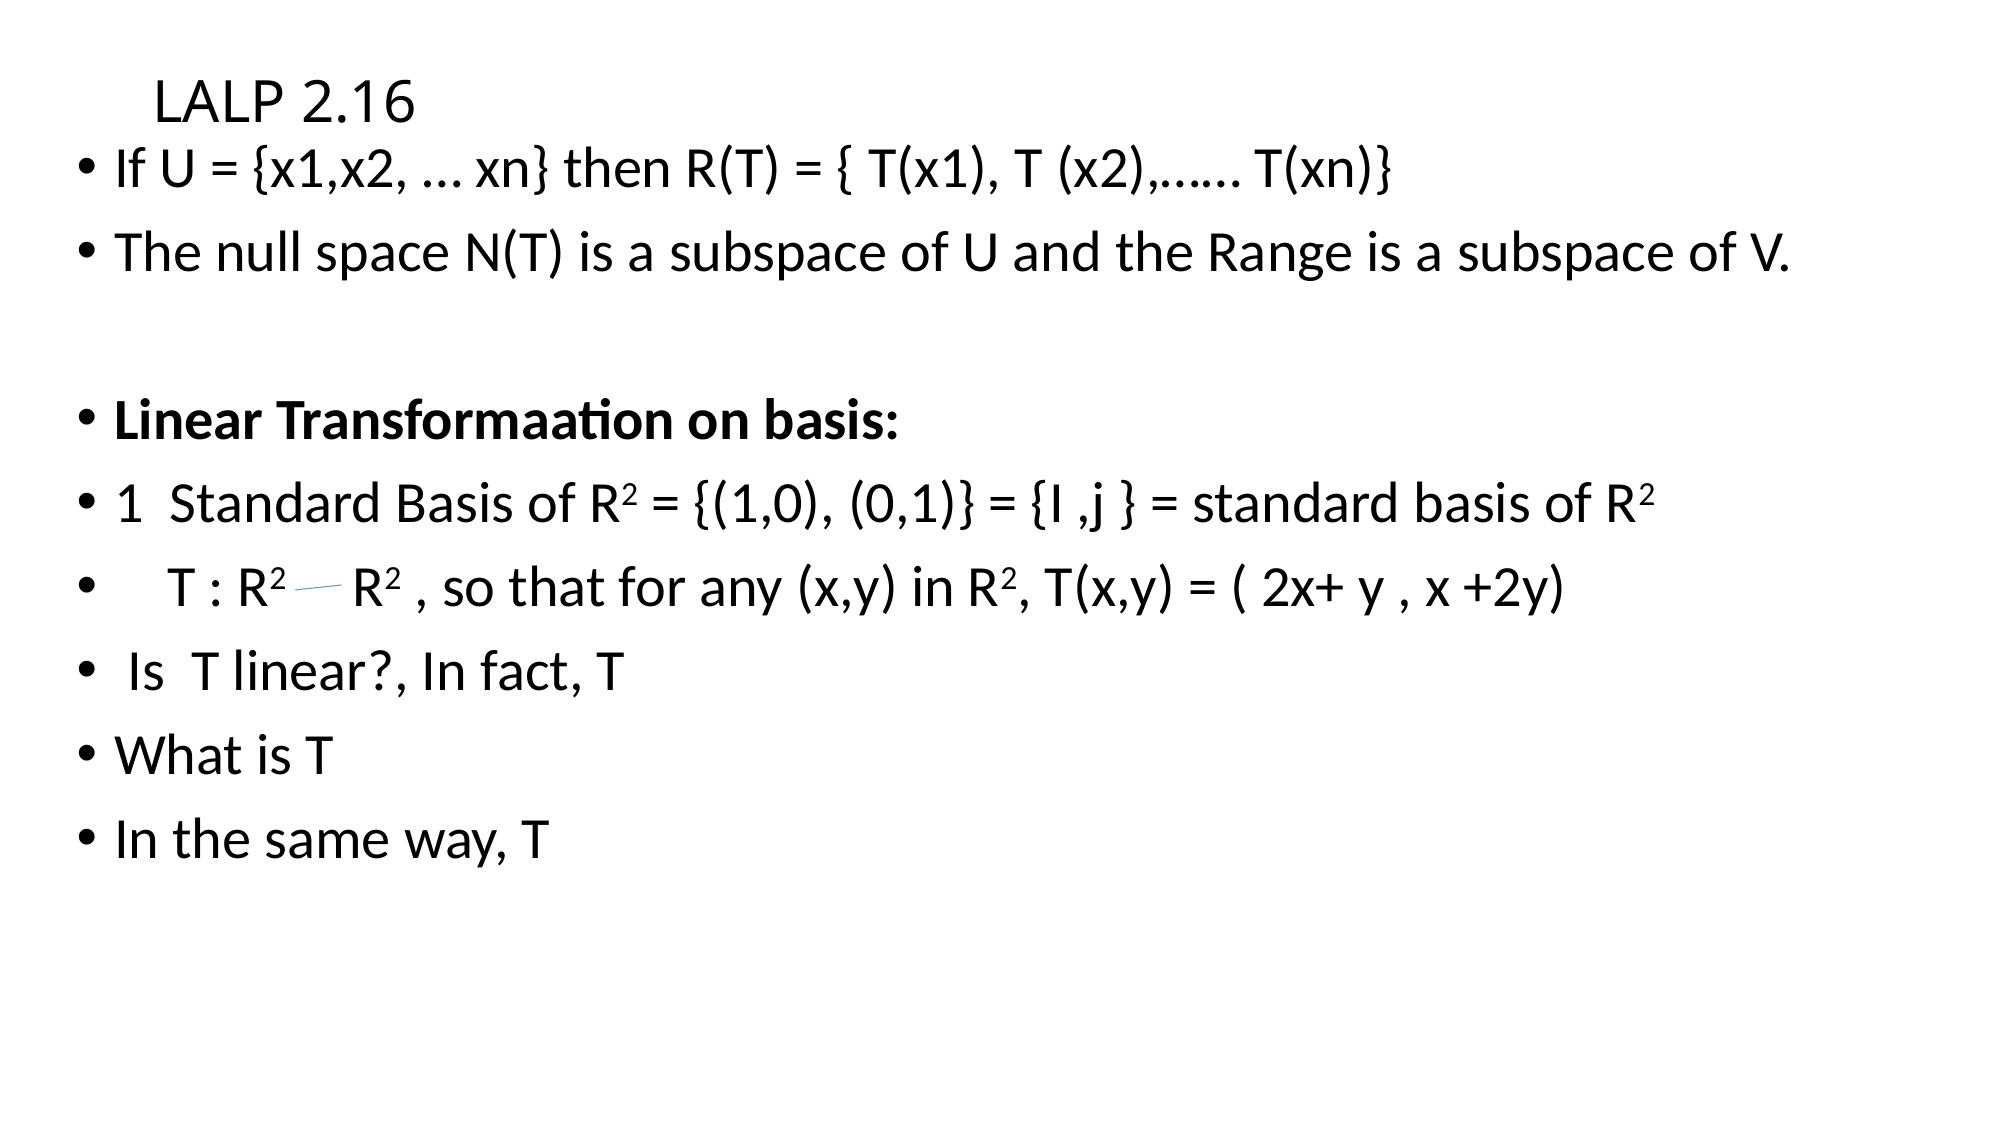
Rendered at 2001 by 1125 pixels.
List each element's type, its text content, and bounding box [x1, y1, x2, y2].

title LALP 2.16 [137, 59, 1863, 147]
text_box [294, 584, 342, 590]
